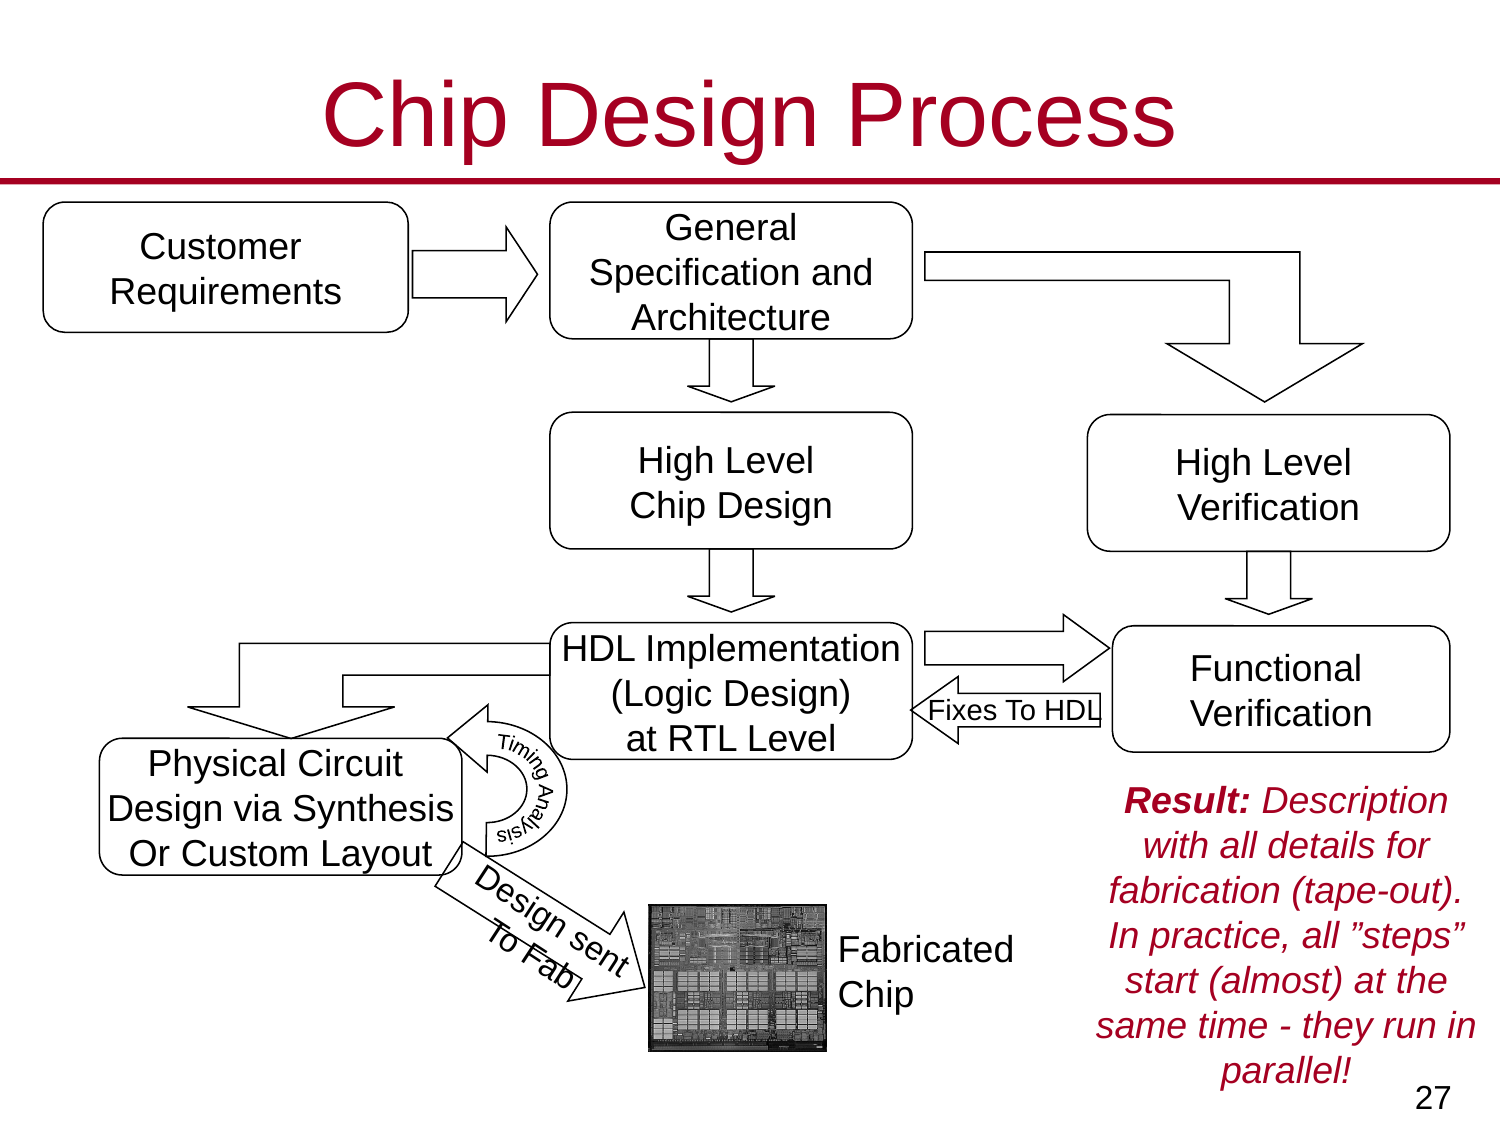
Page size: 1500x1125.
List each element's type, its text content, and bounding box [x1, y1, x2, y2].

text_box [412, 227, 538, 322]
text_box [447, 704, 567, 855]
text_box HDL Implementation (Logic Design) at RTL Level [549, 622, 905, 760]
text_box Physical Circuit Design via Synthesis Or Custom Layout [99, 738, 462, 876]
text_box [648, 904, 828, 1053]
text_box Fabricated Chip [831, 917, 1030, 1023]
text_box Timing Analysis [512, 741, 549, 780]
title Chip Design Process [0, 44, 1500, 175]
text_box [435, 841, 476, 894]
text_box [632, 975, 643, 990]
text_box Result: Description with all details for fabrication (tape-out). In practice, all ”steps” start (almost) at the same time - they run in parallel! [1072, 768, 1500, 1099]
text_box [687, 338, 775, 402]
text_box Customer Requirements [43, 202, 409, 333]
text_box General Specification and Architecture [549, 202, 913, 339]
text_box [187, 643, 550, 739]
text_box [615, 912, 631, 936]
text_box High Level Chip Design [549, 412, 905, 549]
text_box [687, 548, 775, 612]
text_box Design sent To Fab [430, 840, 643, 1033]
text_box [910, 251, 1451, 753]
